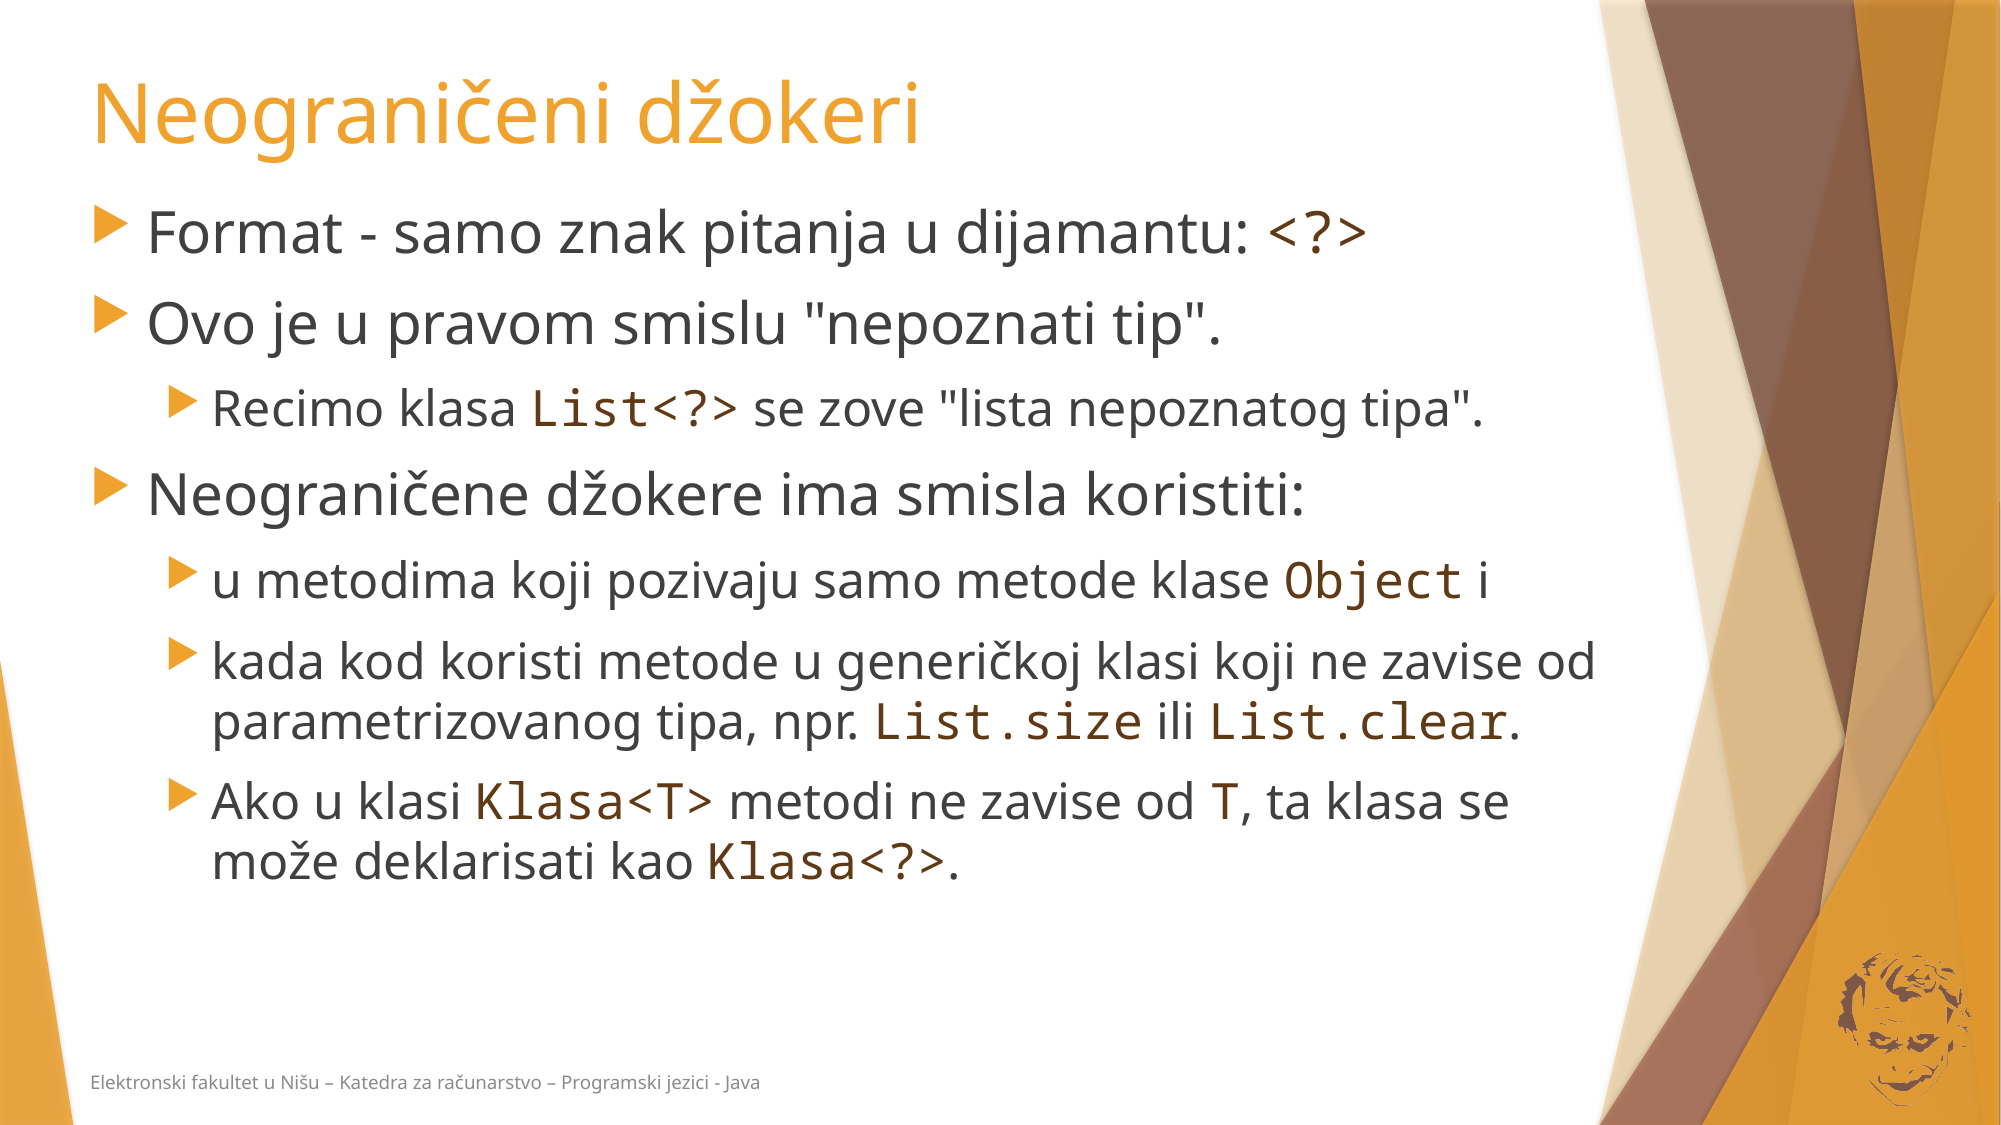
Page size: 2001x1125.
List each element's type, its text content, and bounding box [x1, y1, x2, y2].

footer Elektronski fakultet u Nišu – Katedra za računarstvo – Programski jezici - Java [75, 1053, 1145, 1114]
title Neograničeni džokeri [75, 52, 1656, 159]
picture [1835, 949, 1976, 1108]
list Format - samo znak pitanja u dijamantu: <?> Ovo je u pravom smislu "nepoznati tip". Recimo klasa List<?> se zove "lista nepoznatog tipa". Neograničene džokere ima smisla koristiti: u metodima koji pozivaju samo metode klase Object i kada kod koristi metode u generičkoj klasi koji ne zavise od parametrizovanog tipa, npr. List.size ili List.clear. Ako u klasi Klasa<T> metodi ne zavise od T, ta klasa se može deklarisati kao Klasa<?>. [75, 187, 1656, 1054]
